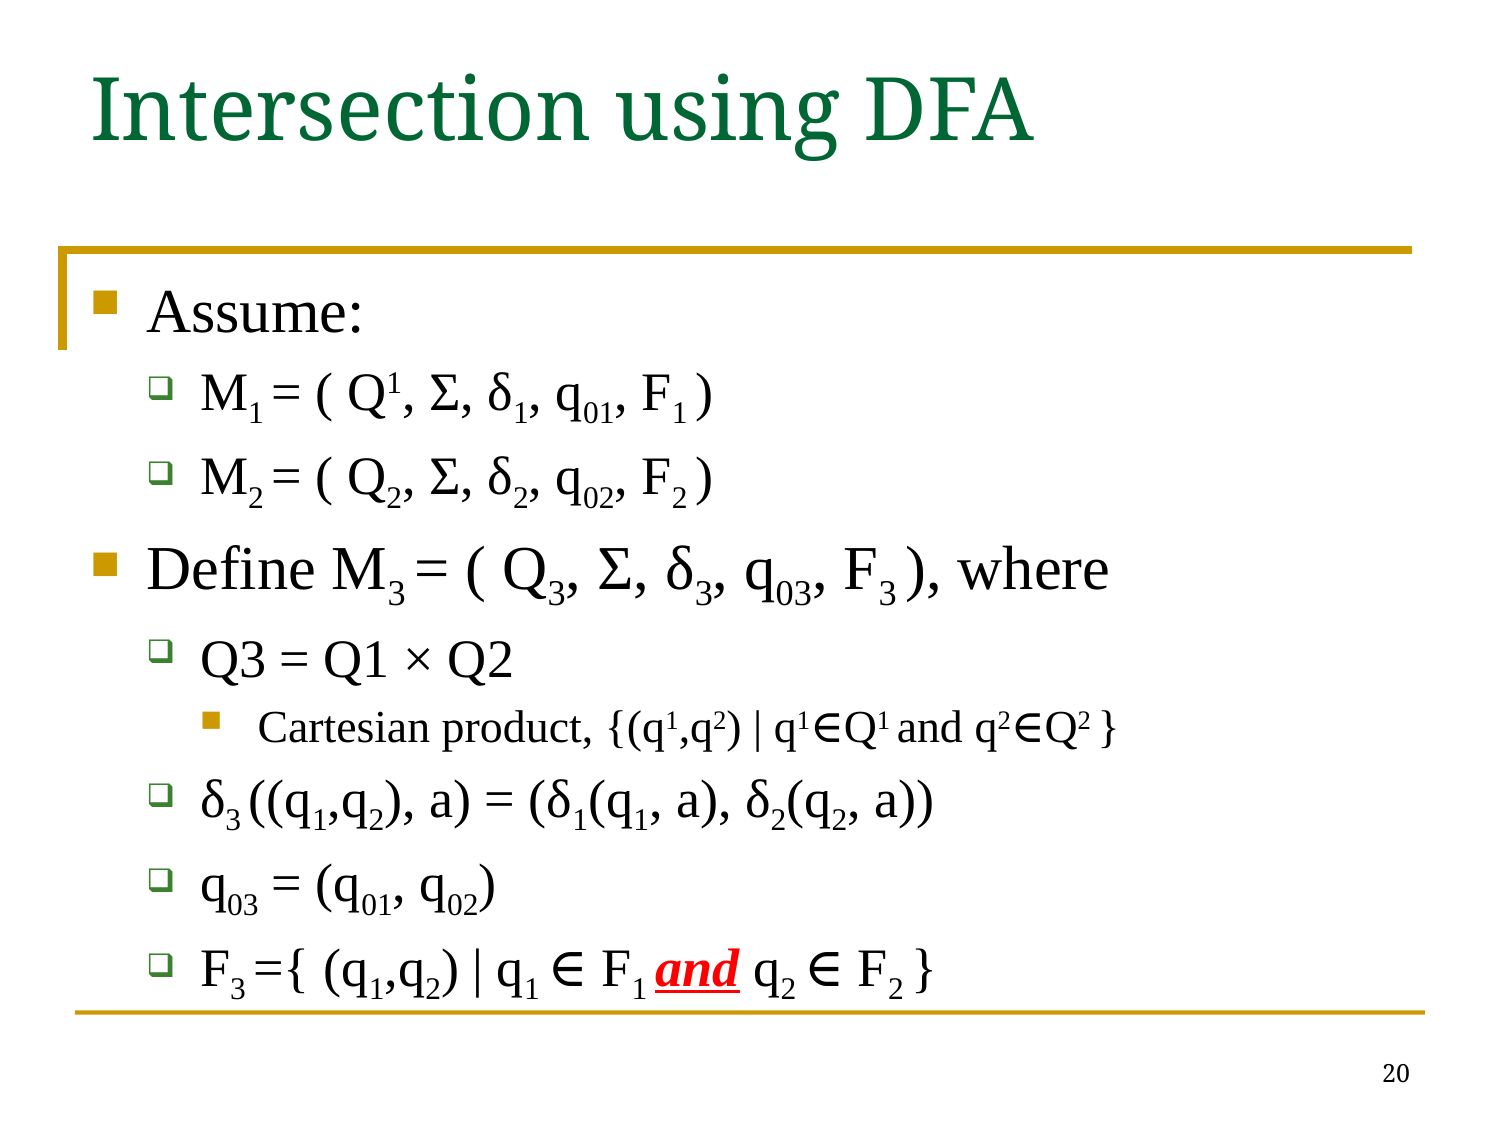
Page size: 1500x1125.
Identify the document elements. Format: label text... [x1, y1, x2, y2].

title Intersection using DFA [75, 45, 1425, 233]
slide_number 20 [1074, 1023, 1426, 1100]
list Assume: M1 = ( Q1, Σ, δ1, q01, F1 ) M2 = ( Q2, Σ, δ2, q02, F2 ) Define M3 = ( Q3, Σ, δ3, q03, F3 ), where Q3 = Q1 × Q2 Cartesian product, {(q1,q2) | q1∈Q1 and q2∈Q2 } δ3 ((q1,q2), a) = (δ1(q1, a), δ2(q2, a)) q03 = (q01, q02) F3 ={ (q1,q2) | q1 ∈ F1 and q2 ∈ F2 } [75, 262, 1425, 1006]
